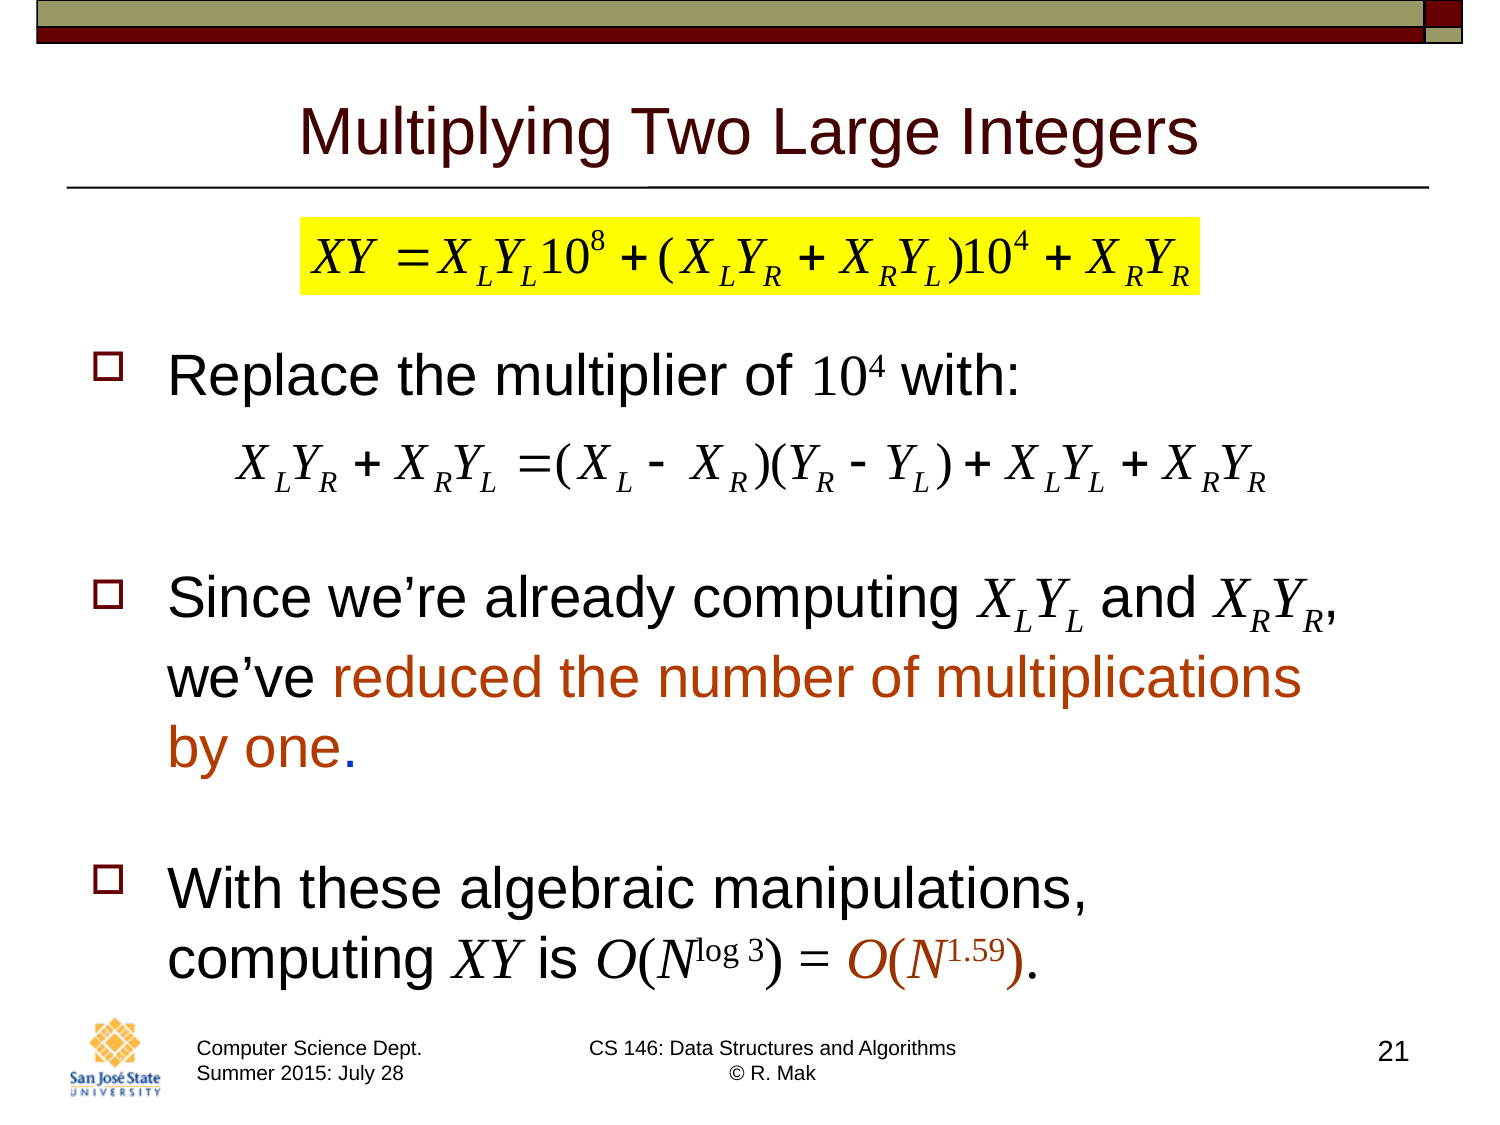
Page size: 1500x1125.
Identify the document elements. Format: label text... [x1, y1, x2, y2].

title Multiplying Two Large Integers [75, 67, 1425, 175]
list Replace the multiplier of 104 with: Since we’re already computing XLYL and XRYR, we’ve reduced the number of multiplications by one. With these algebraic manipulations, computing XY is O(Nlog 3) = O(N1.59). [75, 329, 1425, 998]
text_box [299, 217, 1201, 296]
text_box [224, 427, 1276, 502]
picture [60, 1012, 166, 1112]
slide_number 21 [1112, 1025, 1425, 1100]
